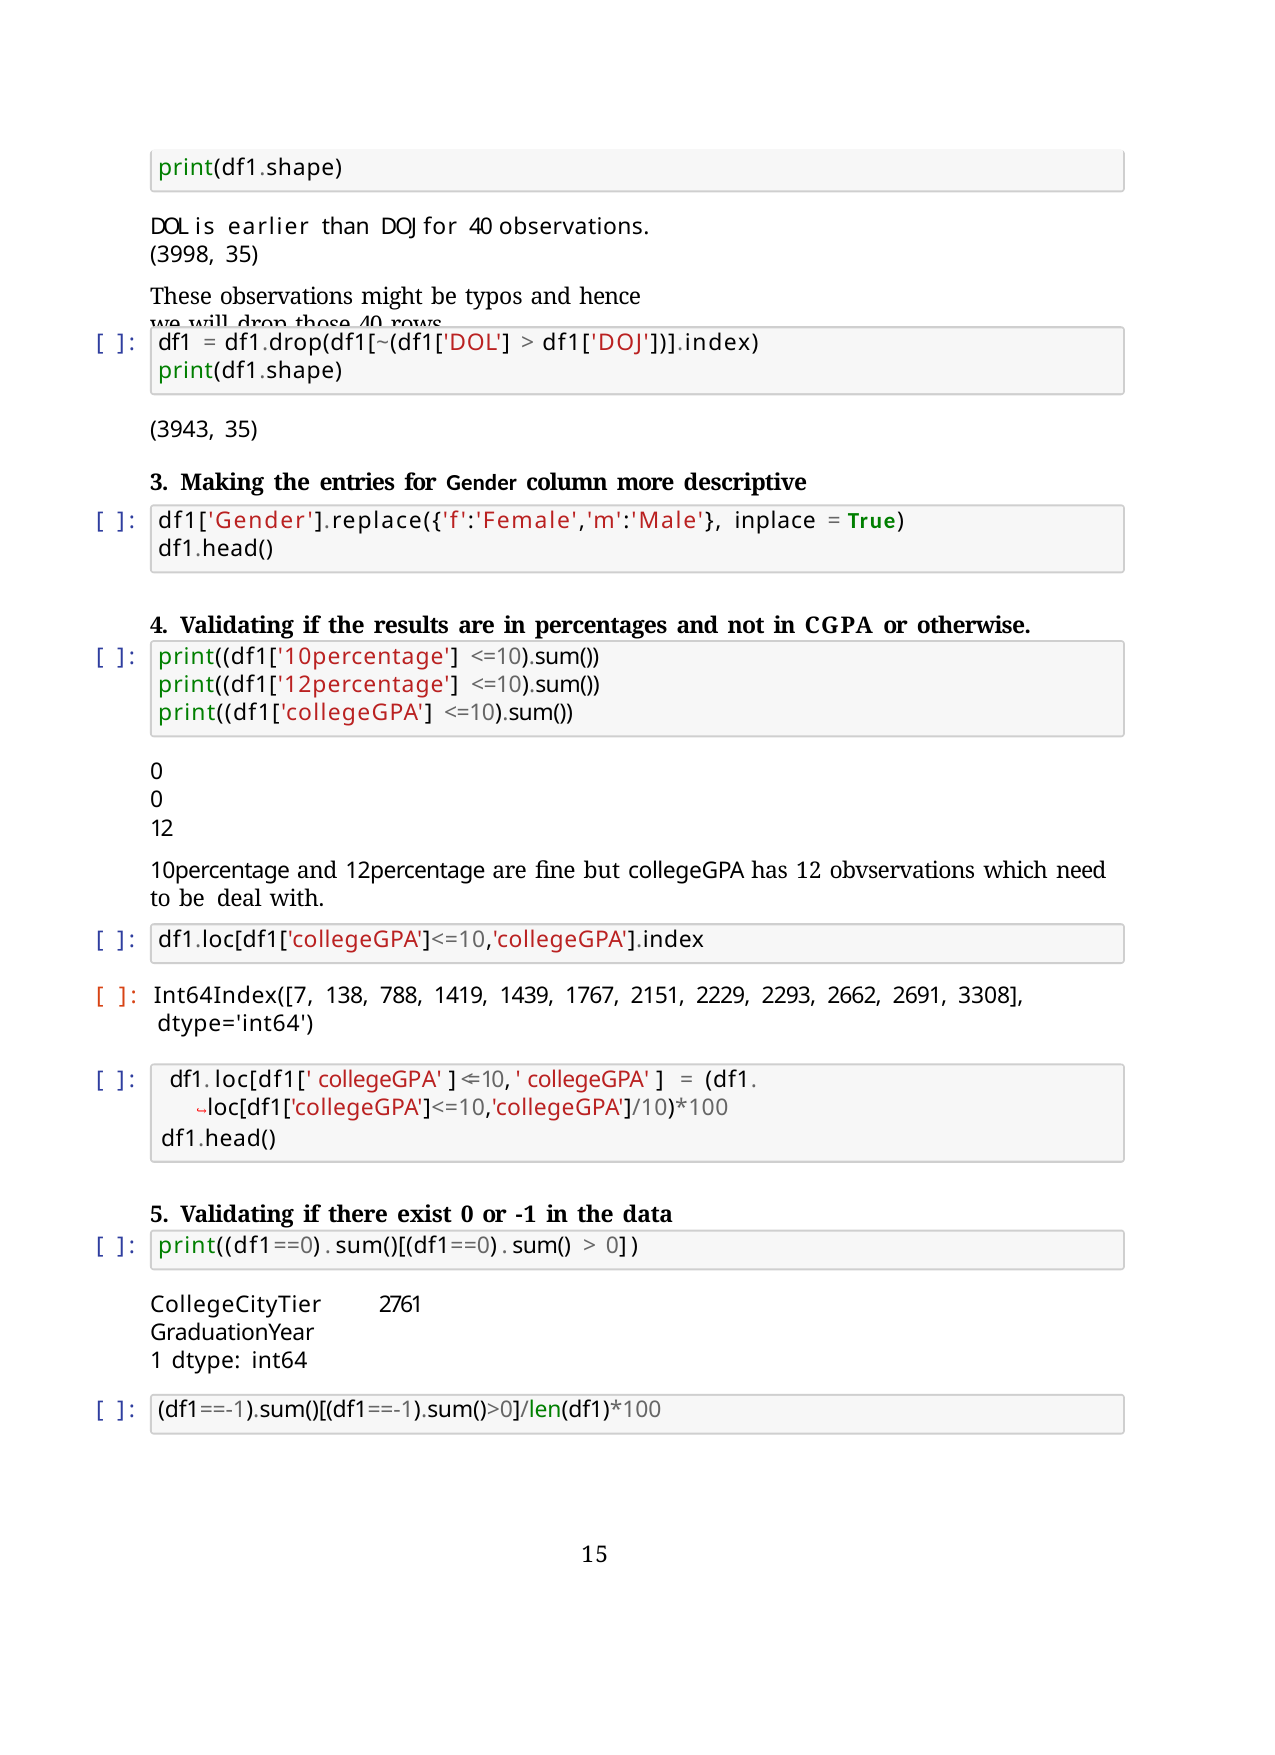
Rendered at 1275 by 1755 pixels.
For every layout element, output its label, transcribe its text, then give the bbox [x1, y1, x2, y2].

text_box [ ]: [93, 1062, 146, 1092]
text_box 15 [574, 1534, 637, 1567]
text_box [149, 149, 1126, 193]
text_box 4. Validating if the results are in percentages and not in CGPA or otherwise. [147, 608, 1040, 638]
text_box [149, 504, 1126, 574]
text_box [149, 1393, 1126, 1435]
text_box DOL is earlier than DOJ for 40 observations. (3998, 35) These observations might be typos and hence we will drop those 40 rows. [147, 209, 883, 326]
text_box [ ]: [93, 1393, 146, 1423]
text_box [149, 1063, 1126, 1164]
text_box [ ]: [93, 922, 146, 952]
text_box [ ]: Int64Index([7, 138, 788, 1419, 1439, 1767, 2151, 2229, 2293, 2662, 2691, 3308], dtype='int64') [93, 978, 1102, 1036]
text_box 0 0 12 10percentage and 12percentage are fine but collegeGPA has 12 obvservations which need to be deal with. [147, 754, 1128, 911]
text_box CollegeCityTier 2761 GraduationYear 1 dtype: int64 [147, 1287, 427, 1374]
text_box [149, 922, 1126, 965]
text_box [ ]: [93, 639, 146, 669]
text_box [ ]: [93, 1228, 146, 1259]
text_box 5. Validating if there exist 0 or -1 in the data [147, 1198, 675, 1228]
text_box [ ]: [93, 325, 146, 355]
text_box (3943, 35) 3. Making the entries for Gender column more descriptive [147, 412, 812, 496]
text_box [149, 1229, 1126, 1271]
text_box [149, 325, 1126, 396]
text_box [149, 639, 1126, 738]
text_box [ ]: [93, 503, 146, 533]
